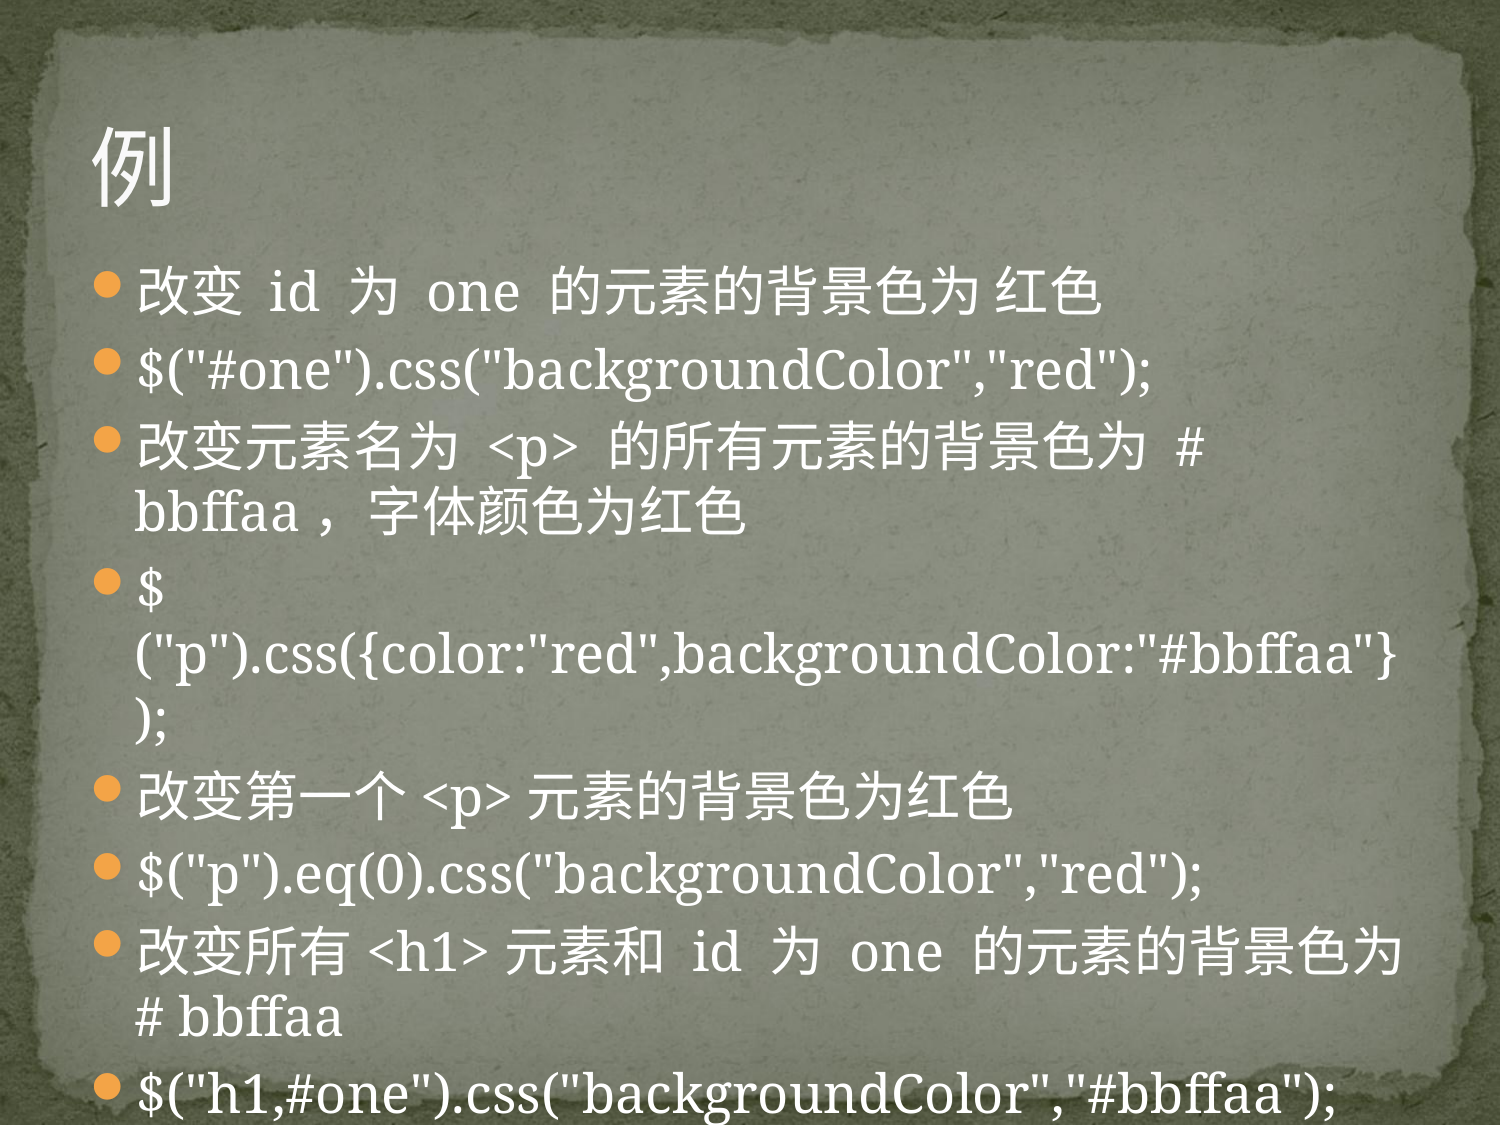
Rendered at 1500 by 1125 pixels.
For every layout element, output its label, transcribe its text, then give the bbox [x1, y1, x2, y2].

picture [0, 0, 1500, 1125]
list 改变 id 为 one 的元素的背景色为 红色 $("#one").css("backgroundColor","red"); 改变元素名为 <p> 的所有元素的背景色为 # bbffaa，字体颜色为红色 $("p").css({color:"red",backgroundColor:"#bbffaa"}); 改变第一个<p>元素的背景色为红色 $("p").eq(0).css("backgroundColor","red"); 改变所有<h1>元素和 id 为 one 的元素的背景色为 # bbffaa $("h1,#one").css("backgroundColor","#bbffaa"); [74, 249, 1426, 1001]
title 例 [74, 24, 1425, 225]
